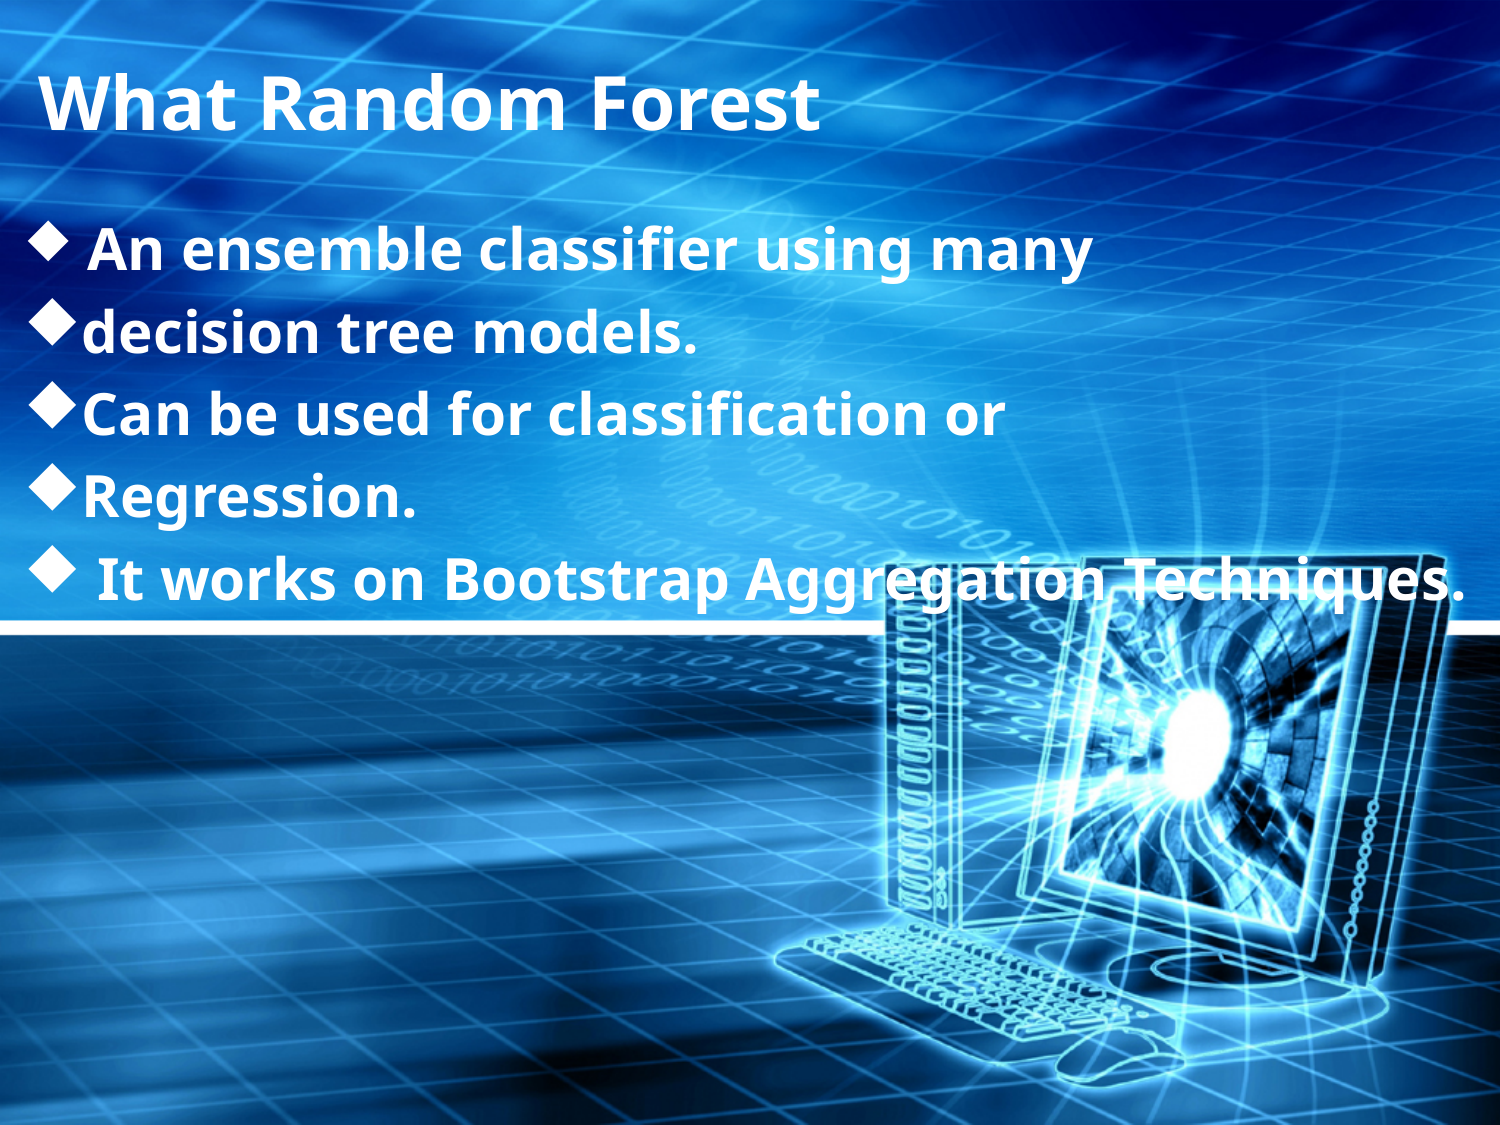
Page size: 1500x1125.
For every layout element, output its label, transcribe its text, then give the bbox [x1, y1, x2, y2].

text_box An ensemble classifier using many decision tree models. Can be used for classification or Regression. It works on Bootstrap Aggregation Techniques. [23, 212, 1500, 1125]
text_box What Random Forest [23, 11, 1175, 189]
picture [0, 0, 1500, 1125]
